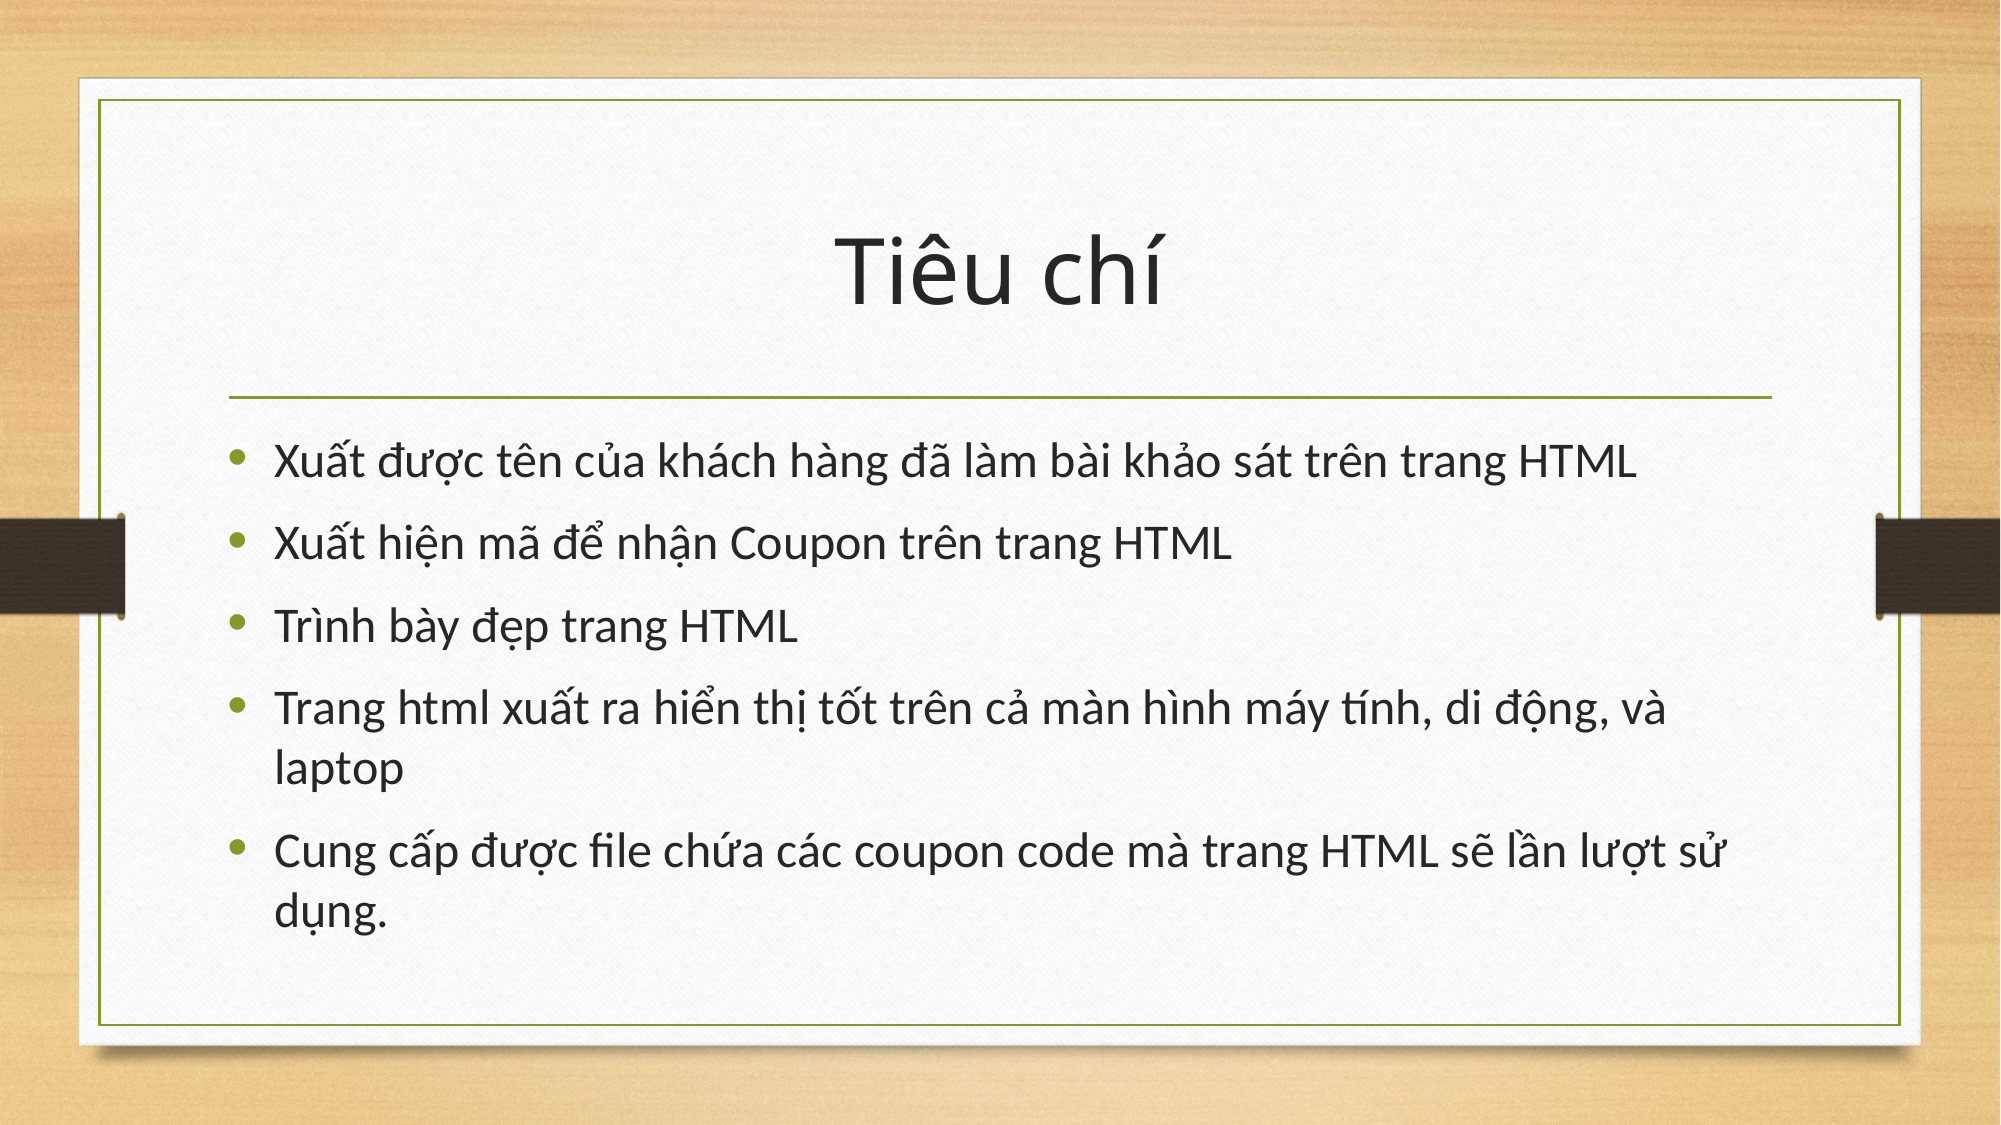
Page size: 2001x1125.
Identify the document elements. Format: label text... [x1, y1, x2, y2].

title Tiêu chí [212, 161, 1788, 375]
picture [0, 0, 2001, 1125]
list Xuất được tên của khách hàng đã làm bài khảo sát trên trang HTML Xuất hiện mã để nhận Coupon trên trang HTML Trình bày đẹp trang HTML Trang html xuất ra hiển thị tốt trên cả màn hình máy tính, di động, và laptop Cung cấp được file chứa các coupon code mà trang HTML sẽ lần lượt sử dụng. [212, 419, 1788, 964]
